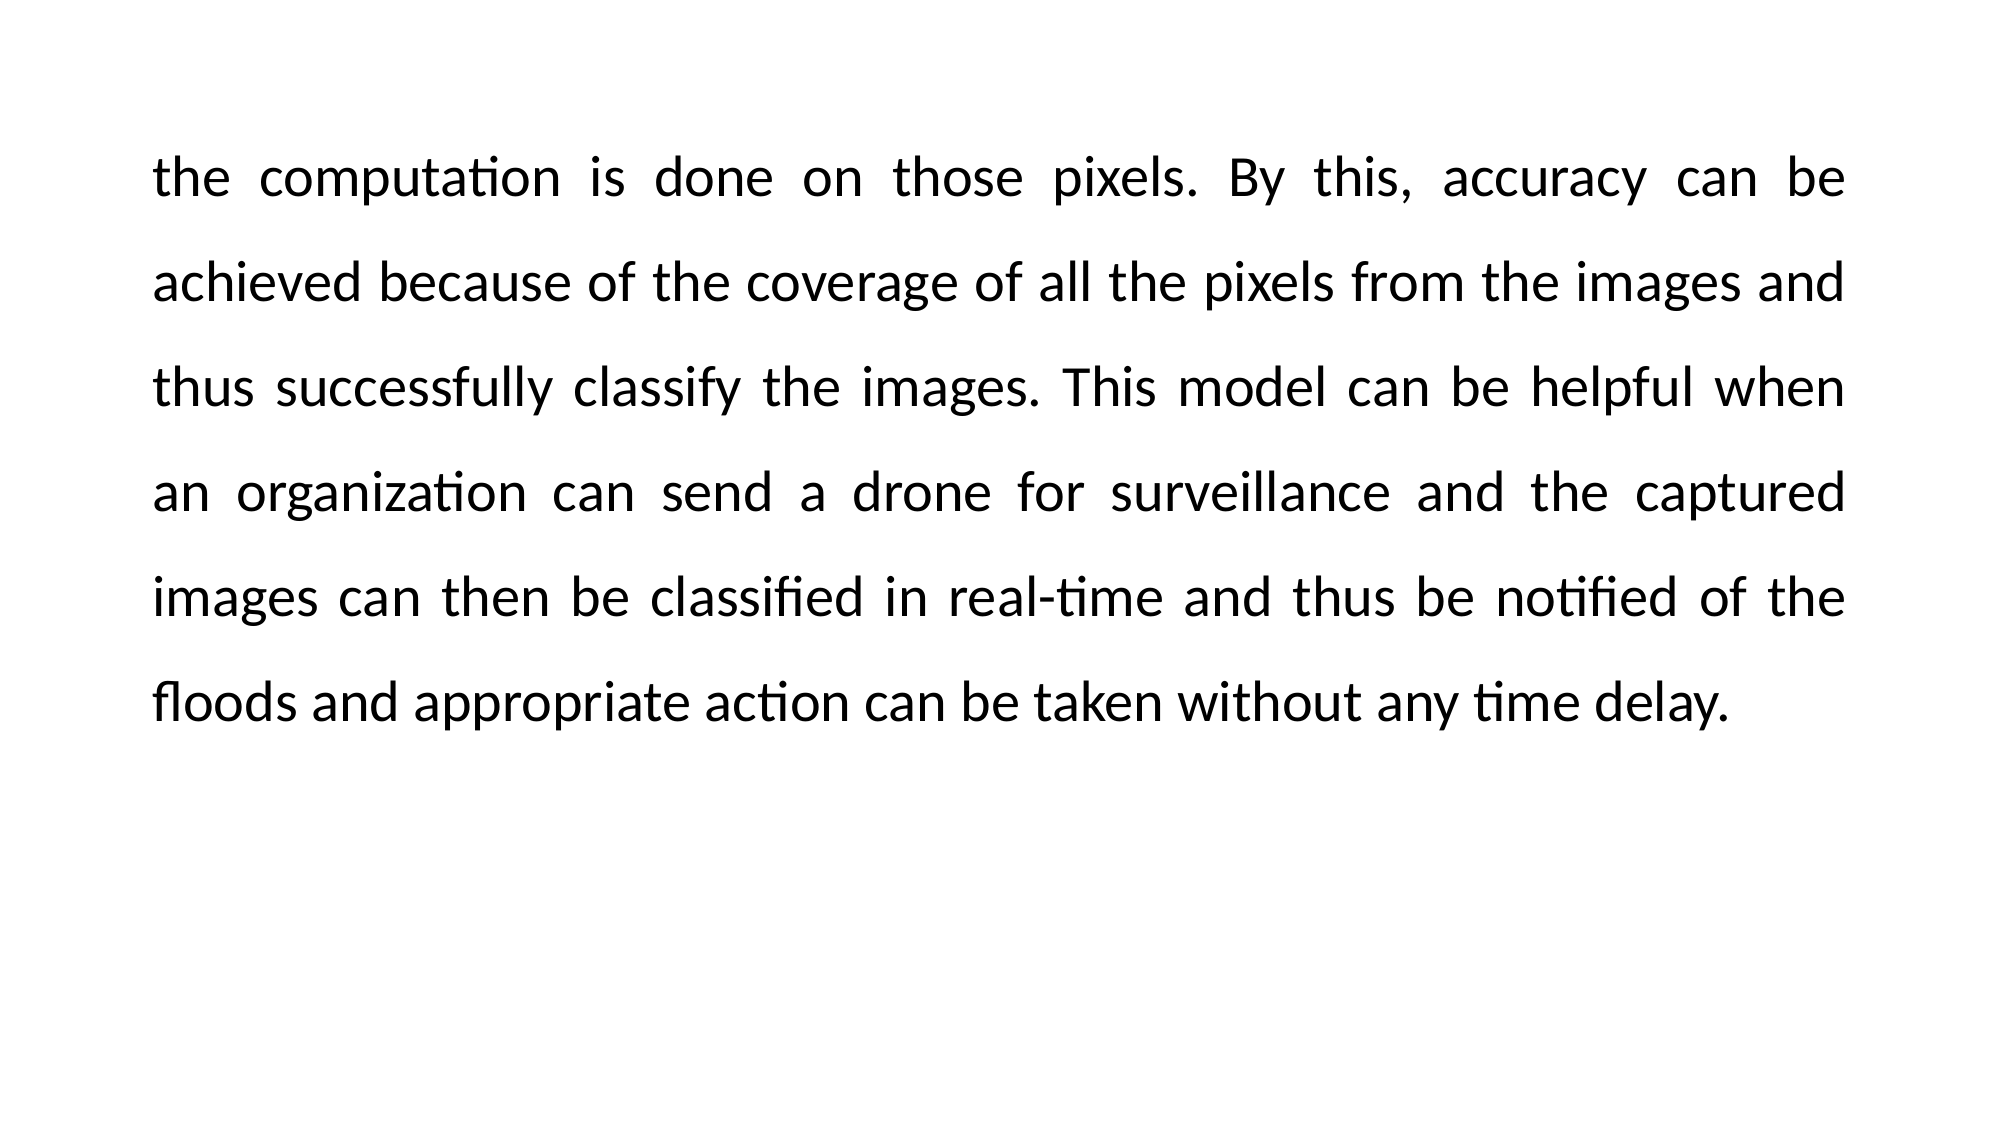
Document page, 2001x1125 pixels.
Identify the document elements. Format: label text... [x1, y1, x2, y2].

list the computation is done on those pixels. By this, accuracy can be achieved because of the coverage of all the pixels from the images and thus successfully classify the images. This model can be helpful when an organization can send a drone for surveillance and the captured images can then be classified in real-time and thus be notified of the floods and appropriate action can be taken without any time delay. [137, 95, 1863, 810]
